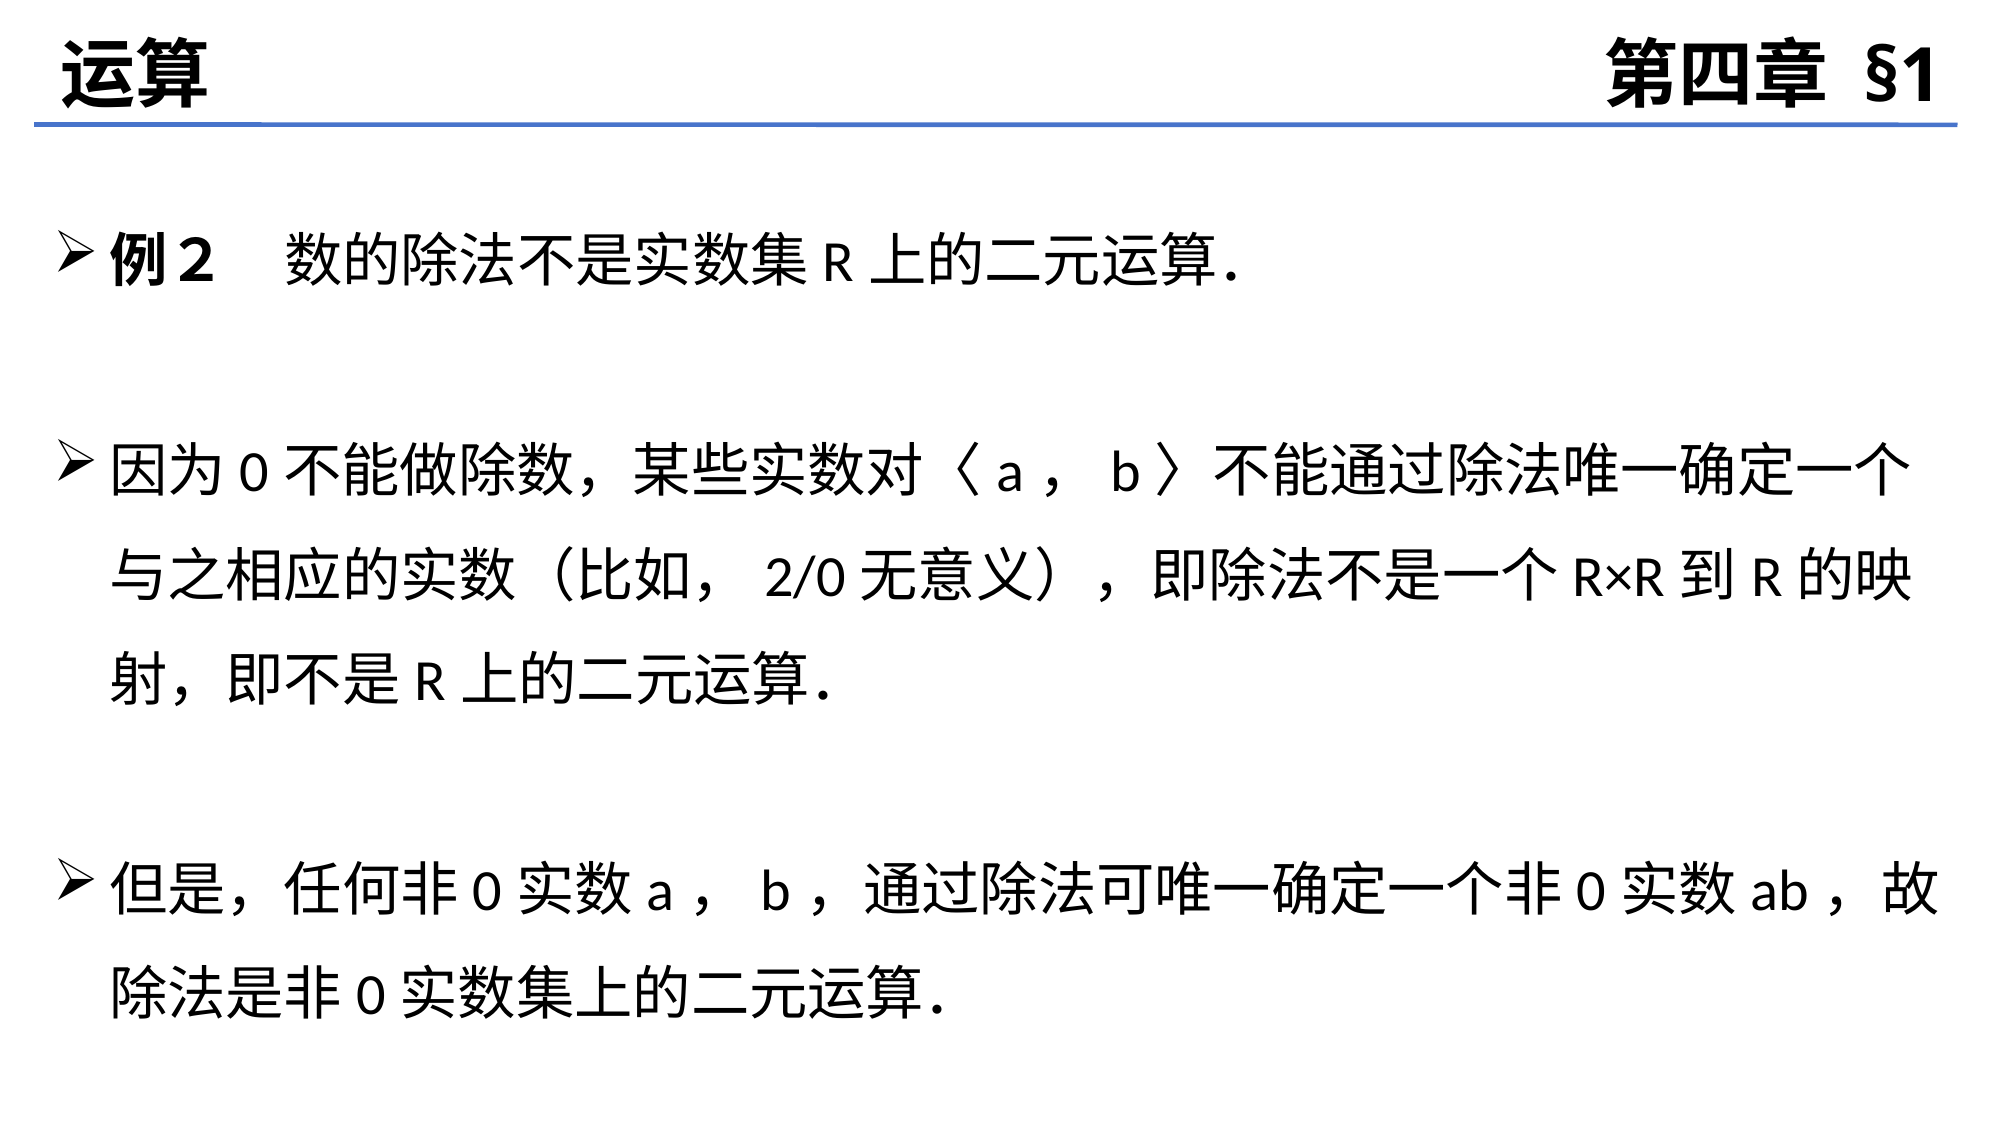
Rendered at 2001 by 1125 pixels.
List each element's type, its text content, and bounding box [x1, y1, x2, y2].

text_box 运算 [46, 18, 662, 124]
text_box 第四章 §1 [1576, 19, 1958, 124]
text_box 例２ 数的除法不是实数集R上的二元运算． 因为0不能做除数，某些实数对〈a，b〉不能通过除法唯一确定一个与之相应的实数（比如，2/0无意义），即除法不是一个R×R到R的映射，即不是R上的二元运算． 但是，任何非0实数a，b，通过除法可唯一确定一个非0实数ab，故除法是非0实数集上的二元运算． [38, 181, 1958, 1048]
